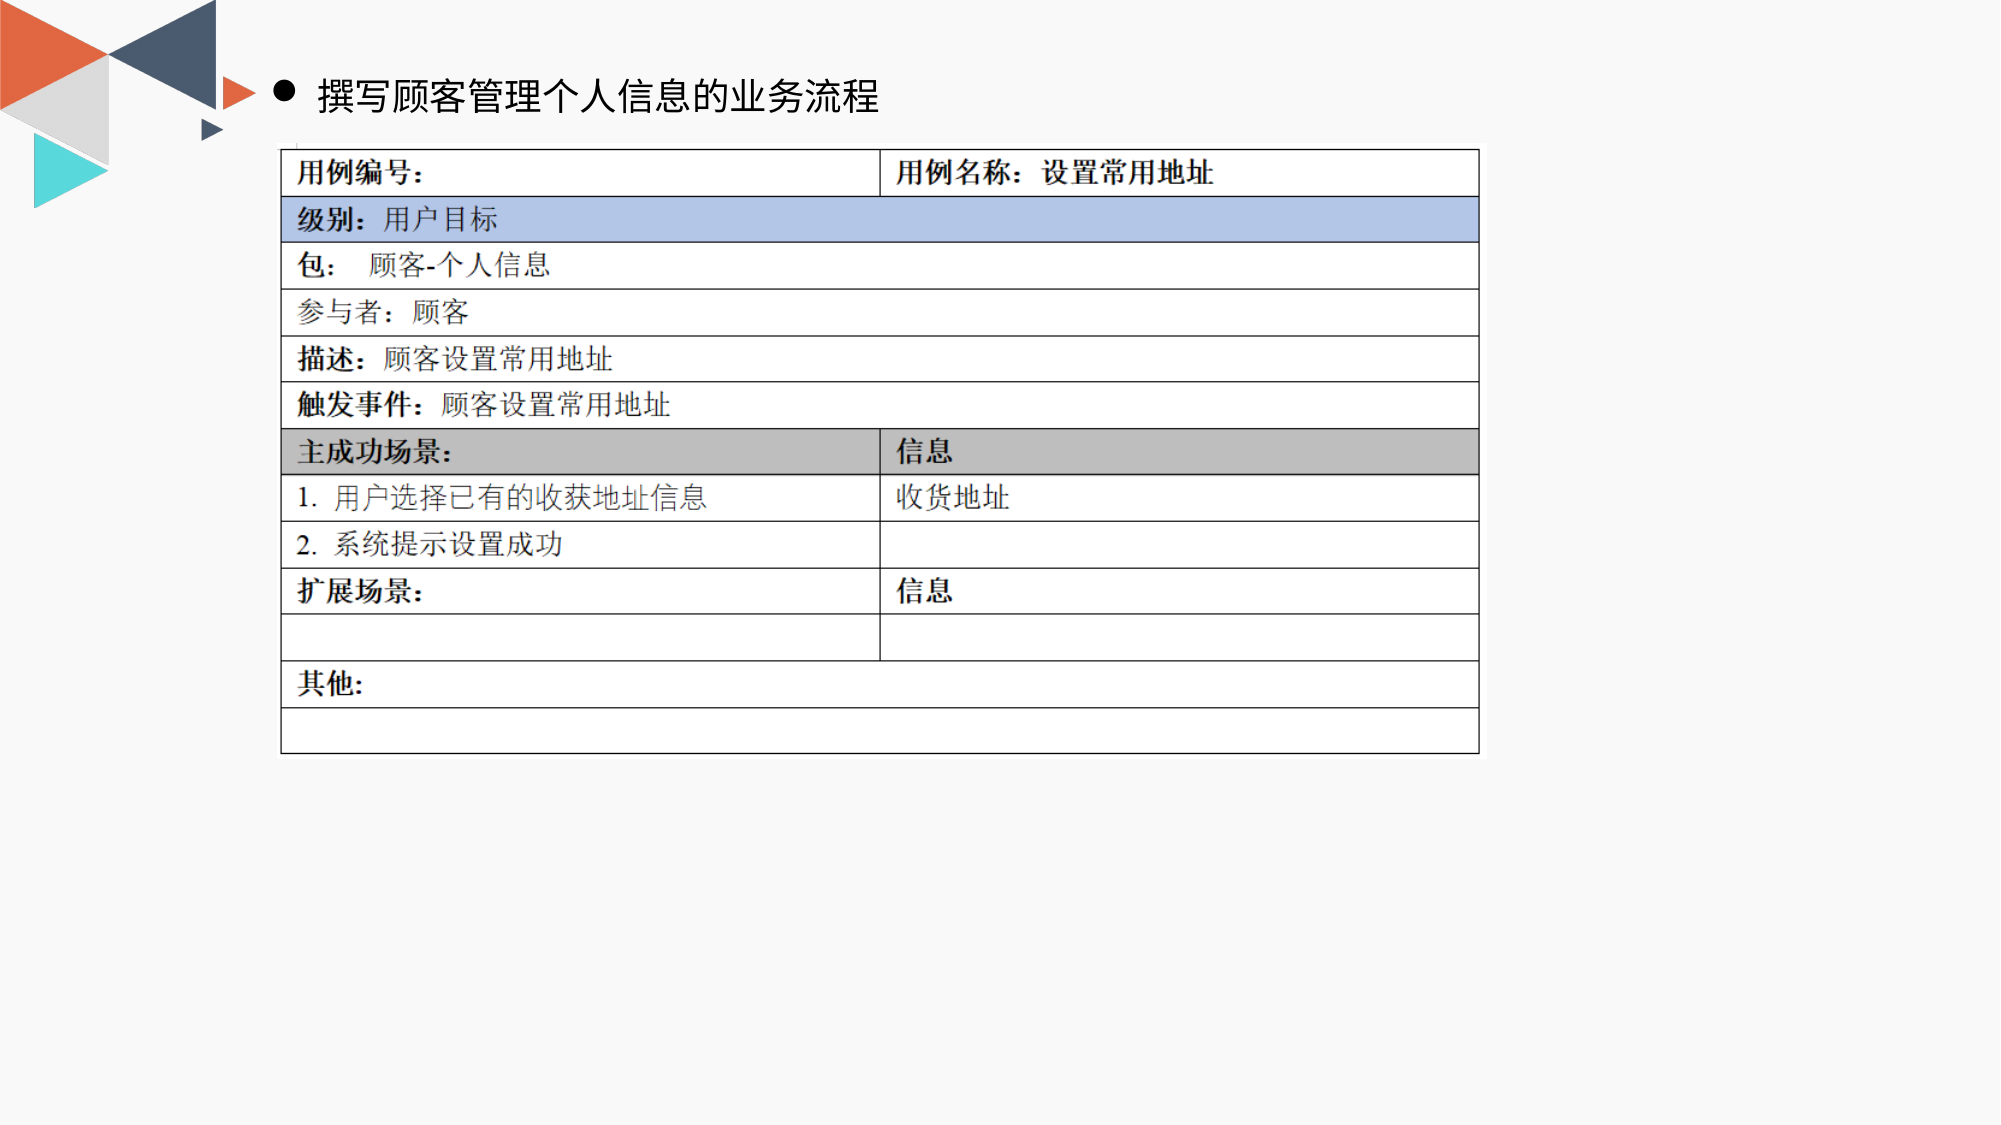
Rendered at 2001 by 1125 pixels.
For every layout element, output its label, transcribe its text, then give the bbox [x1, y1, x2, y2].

picture [276, 143, 1487, 760]
text_box 撰写顾客管理个人信息的业务流程 [255, 65, 912, 126]
picture [1, 0, 256, 232]
